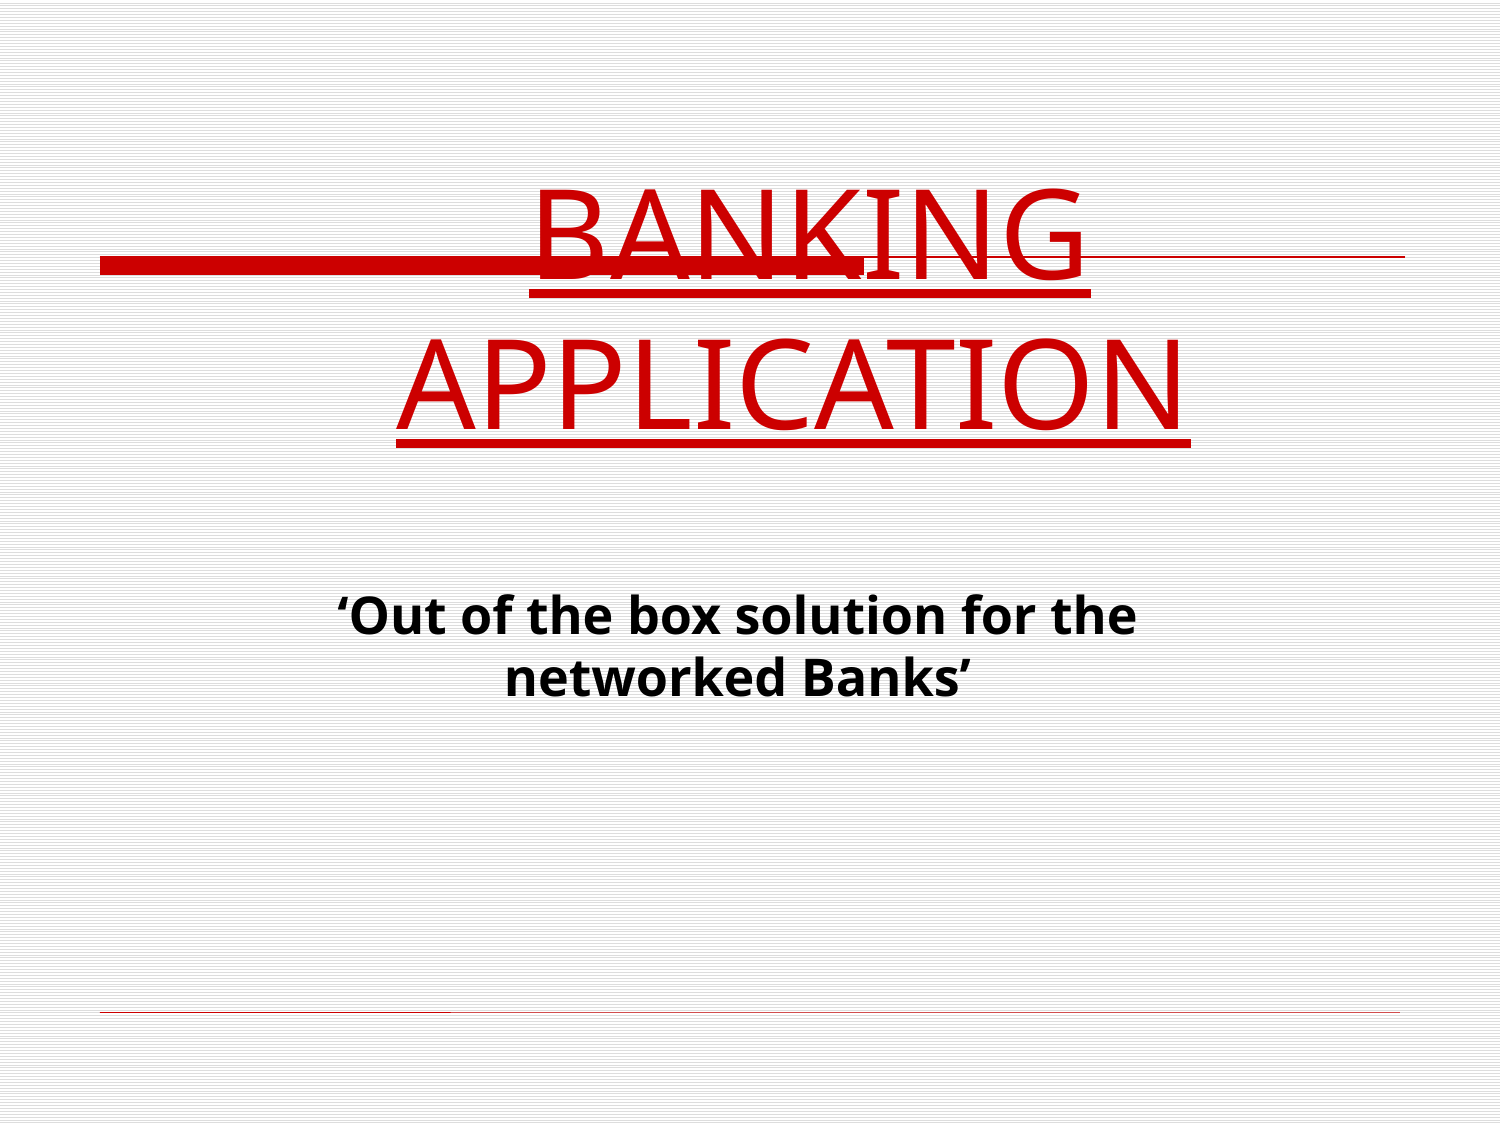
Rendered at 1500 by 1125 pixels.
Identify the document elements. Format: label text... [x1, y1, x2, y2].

text_box ‘Out of the box solution for the networked Banks’ [200, 574, 1275, 715]
title BANKING APPLICATION [87, 212, 1500, 613]
